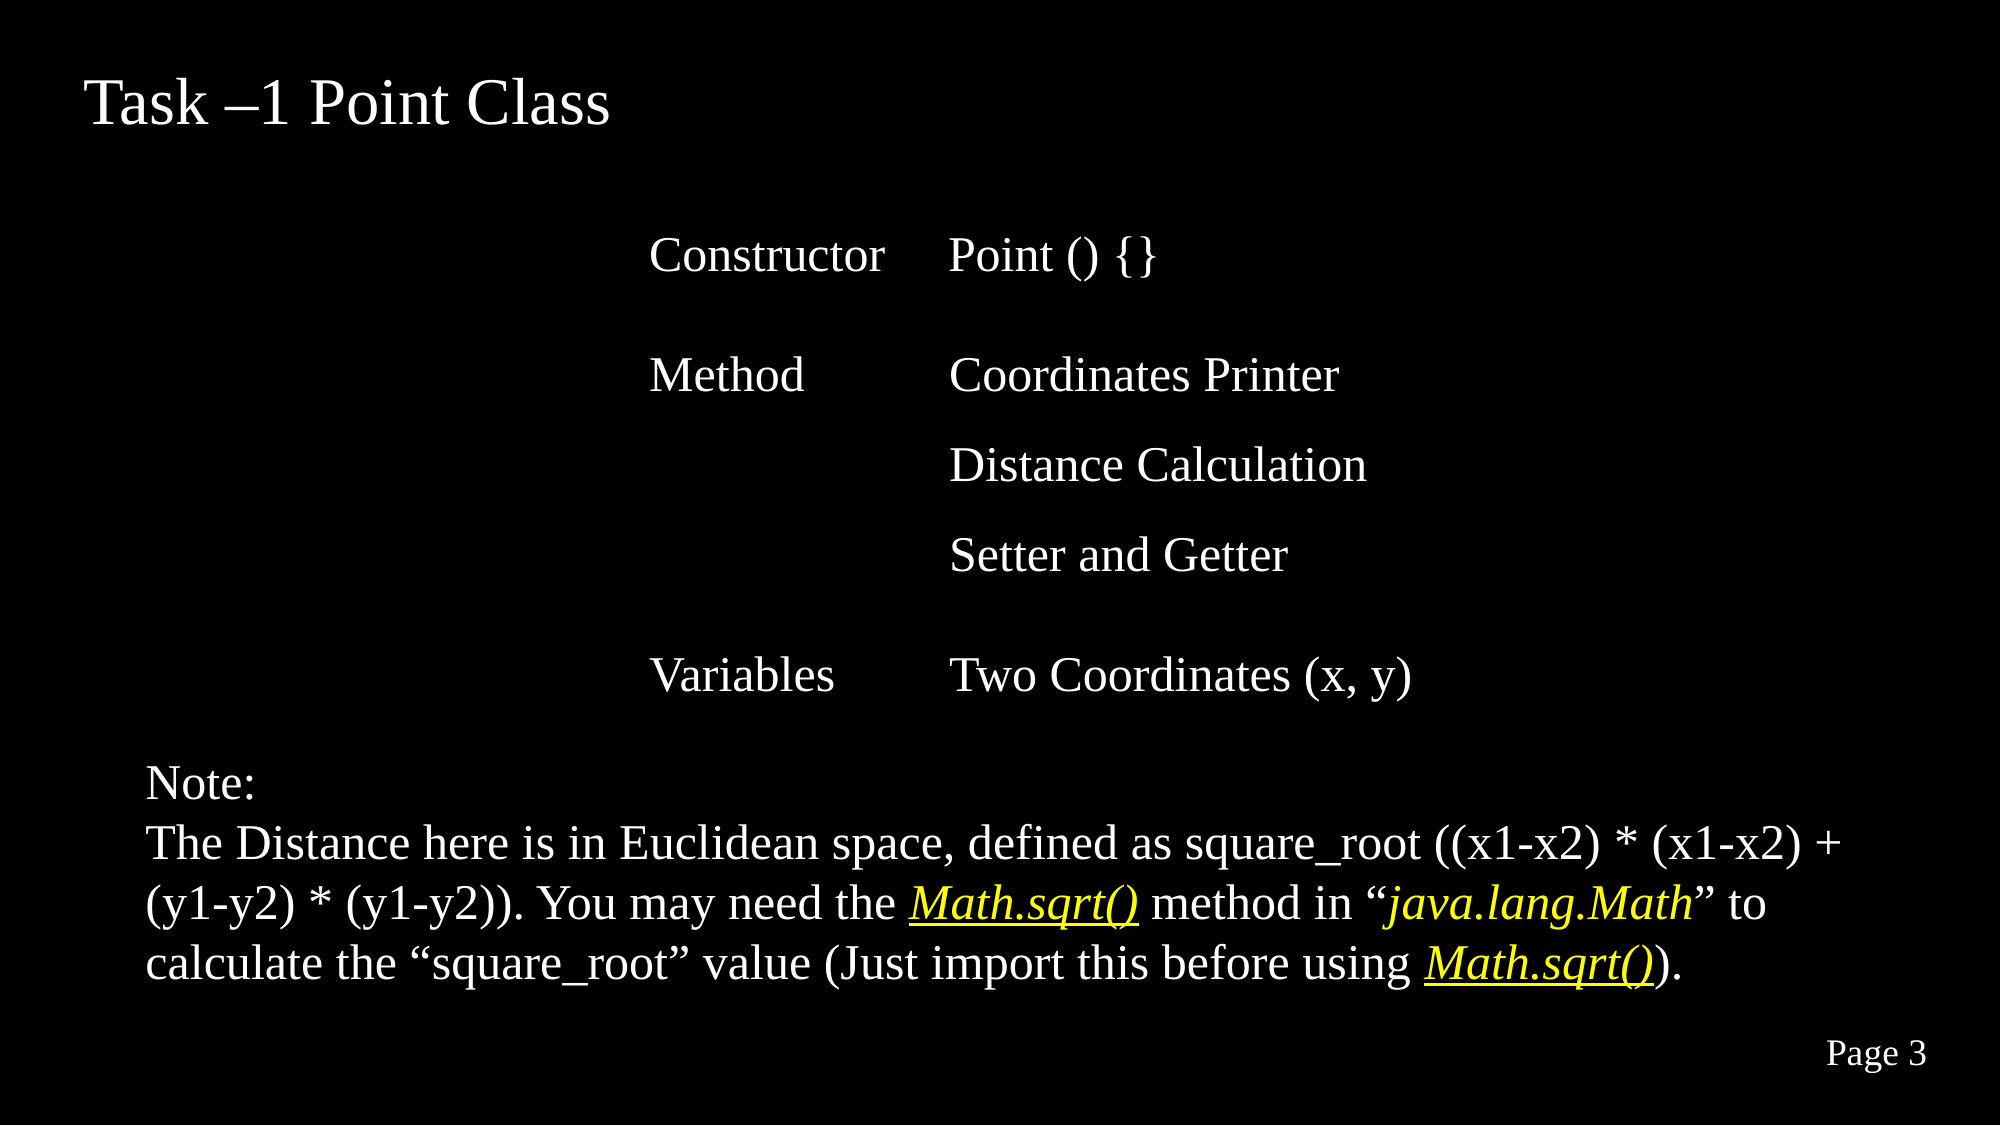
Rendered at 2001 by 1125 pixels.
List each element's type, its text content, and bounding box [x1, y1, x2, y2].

text_box Page 3 [1811, 1020, 1948, 1081]
text_box Note: The Distance here is in Euclidean space, defined as square_root ((x1-x2) * (x1-x2) + (y1-y2) * (y1-y2)). You may need the Math.sqrt() method in “java.lang.Math” to calculate the “square_root” value (Just import this before using Math.sqrt()). [130, 742, 1948, 998]
text_box Constructor Point () {} Method Coordinates Printer Distance Calculation Setter and Getter Variables Two Coordinates (x, y) [634, 184, 1532, 710]
text_box Task –1 Point Class [61, 50, 635, 145]
